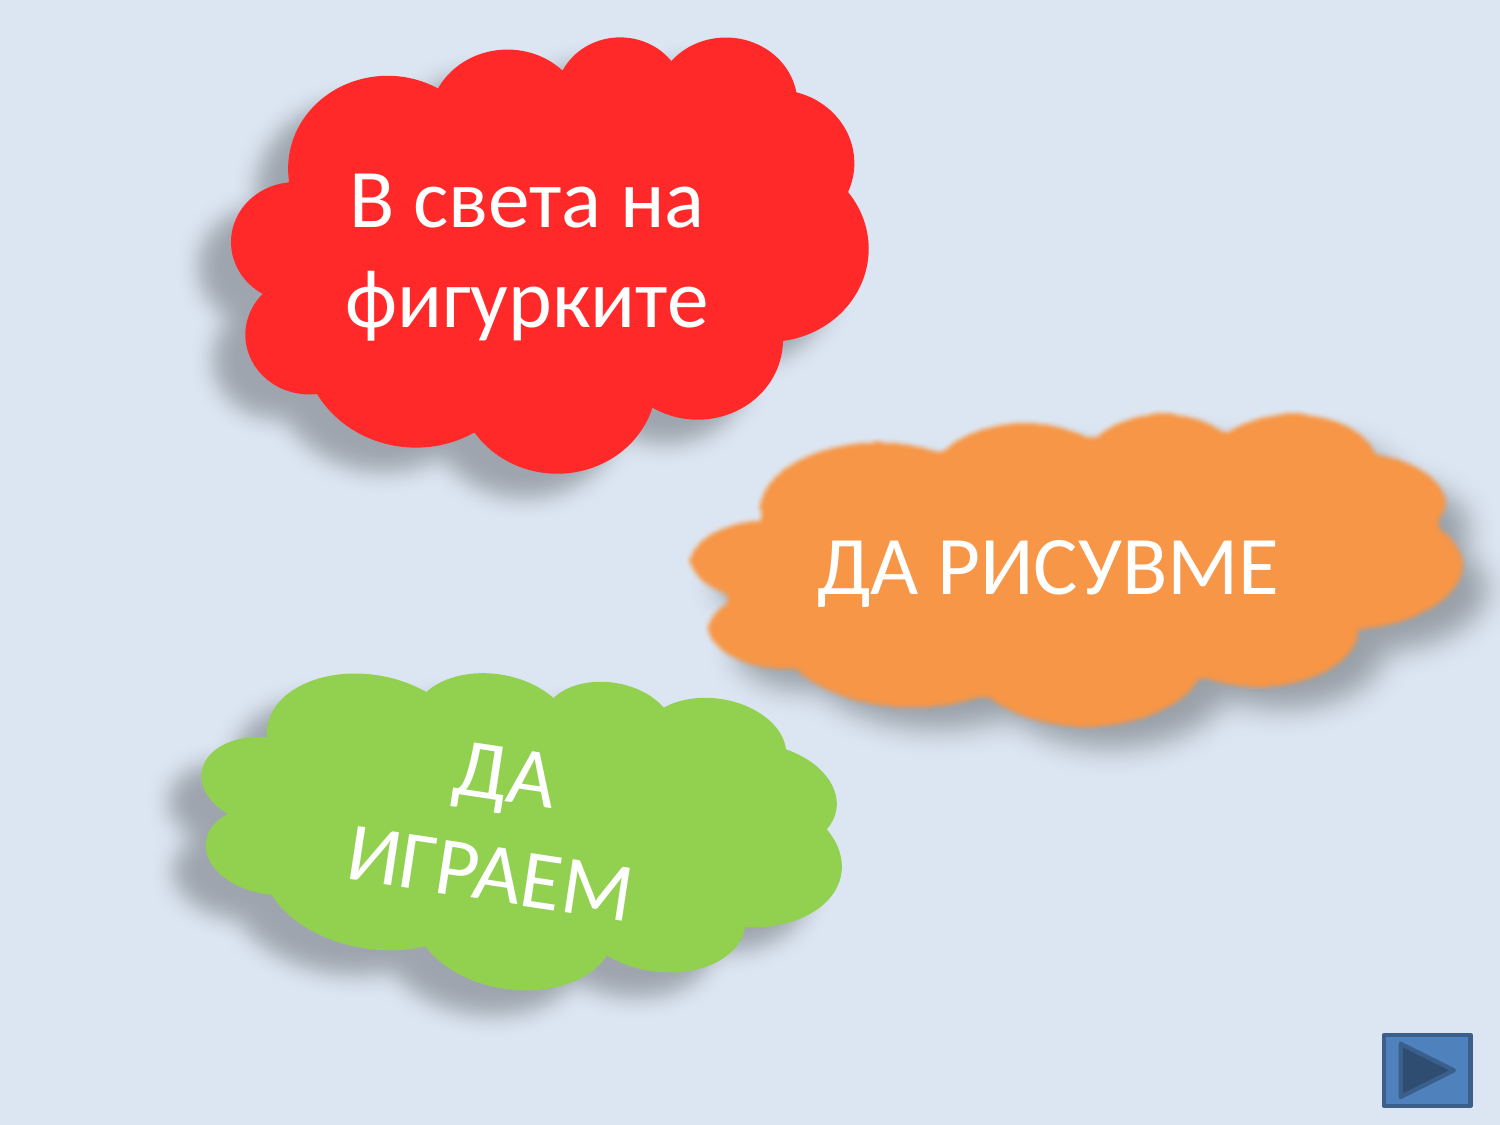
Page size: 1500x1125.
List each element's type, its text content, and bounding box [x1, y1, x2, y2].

text_box ДА РИСУВМЕ [693, 415, 1461, 725]
text_box В света на фигурките [231, 37, 869, 474]
text_box [1382, 1033, 1473, 1108]
text_box ДА ИГРАЕМ [201, 673, 842, 991]
